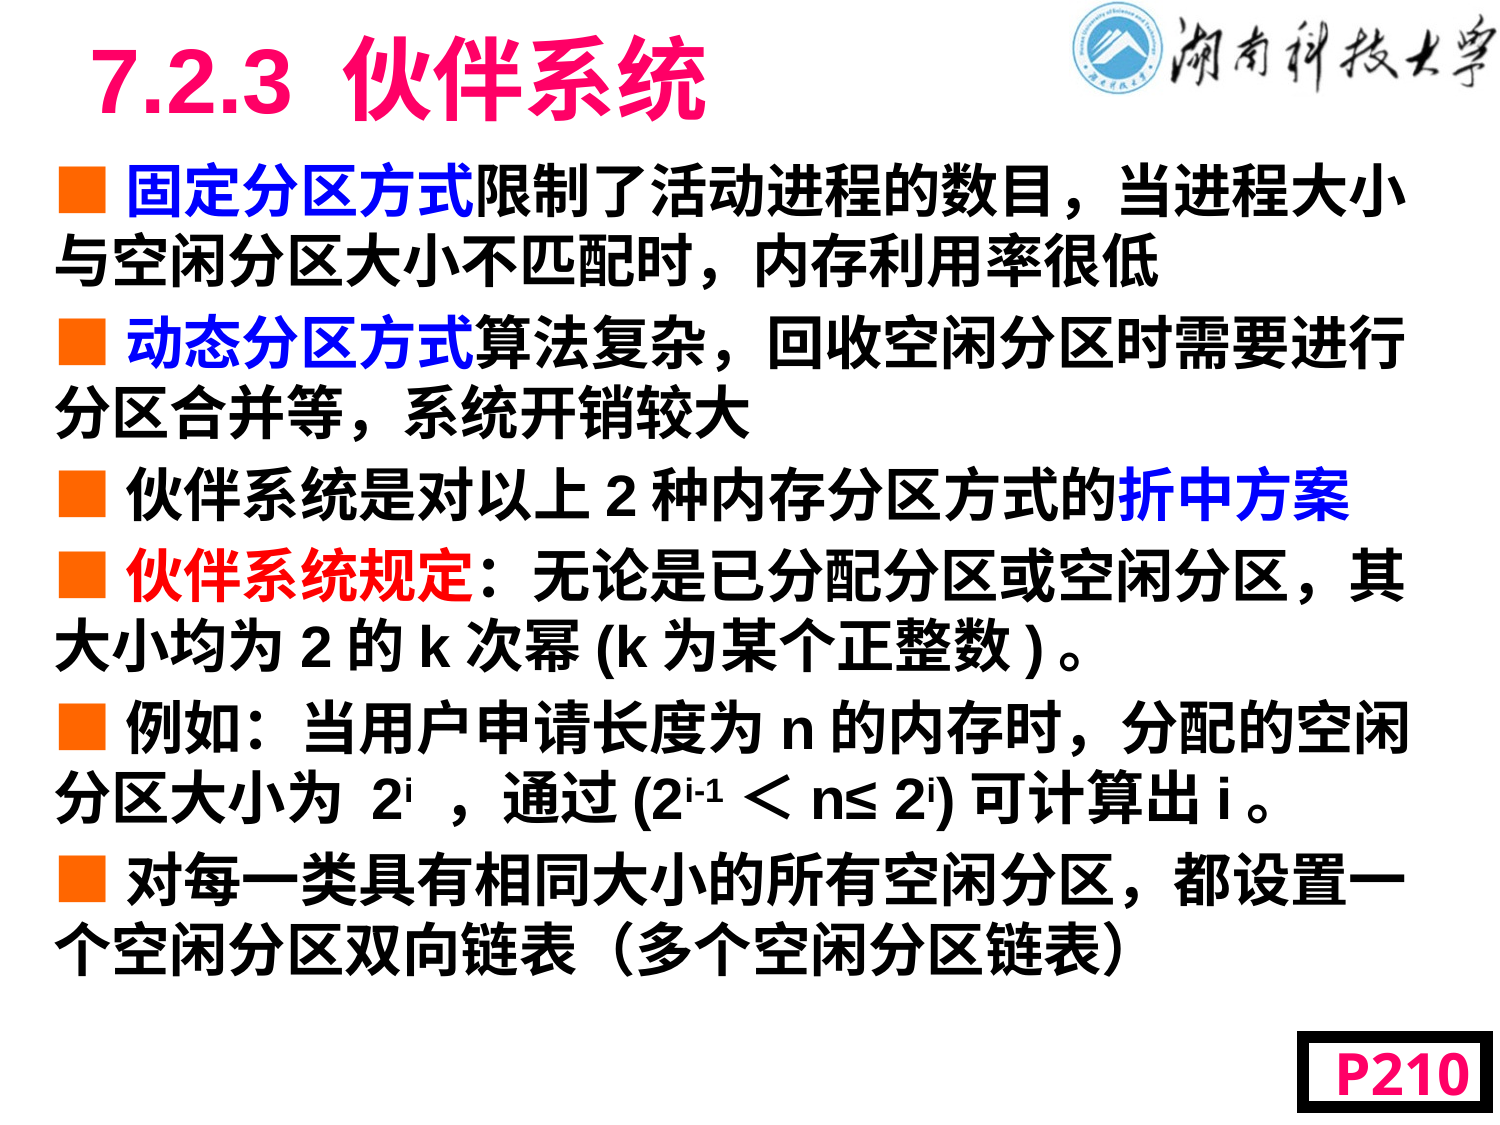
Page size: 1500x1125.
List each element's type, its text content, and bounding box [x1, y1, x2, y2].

picture [1426, 0, 1500, 97]
title 7.2.3 伙伴系统 [74, 0, 1426, 154]
text_box ■固定分区方式限制了活动进程的数目，当进程大小与空闲分区大小不匹配时，内存利用率很低 ■动态分区方式算法复杂，回收空闲分区时需要进行分区合并等，系统开销较大 ■伙伴系统是对以上2种内存分区方式的折中方案 ■伙伴系统规定：无论是已分配分区或空闲分区，其大小均为2的k次幂(k为某个正整数)。 ■例如：当用户申请长度为n的内存时，分配的空闲分区大小为 2i ，通过(2i-1＜n≤ 2i)可计算出i。 ■对每一类具有相同大小的所有空闲分区，都设置一个空闲分区双向链表（多个空闲分区链表） [53, 154, 1447, 983]
text_box P210 [1302, 1037, 1487, 1108]
